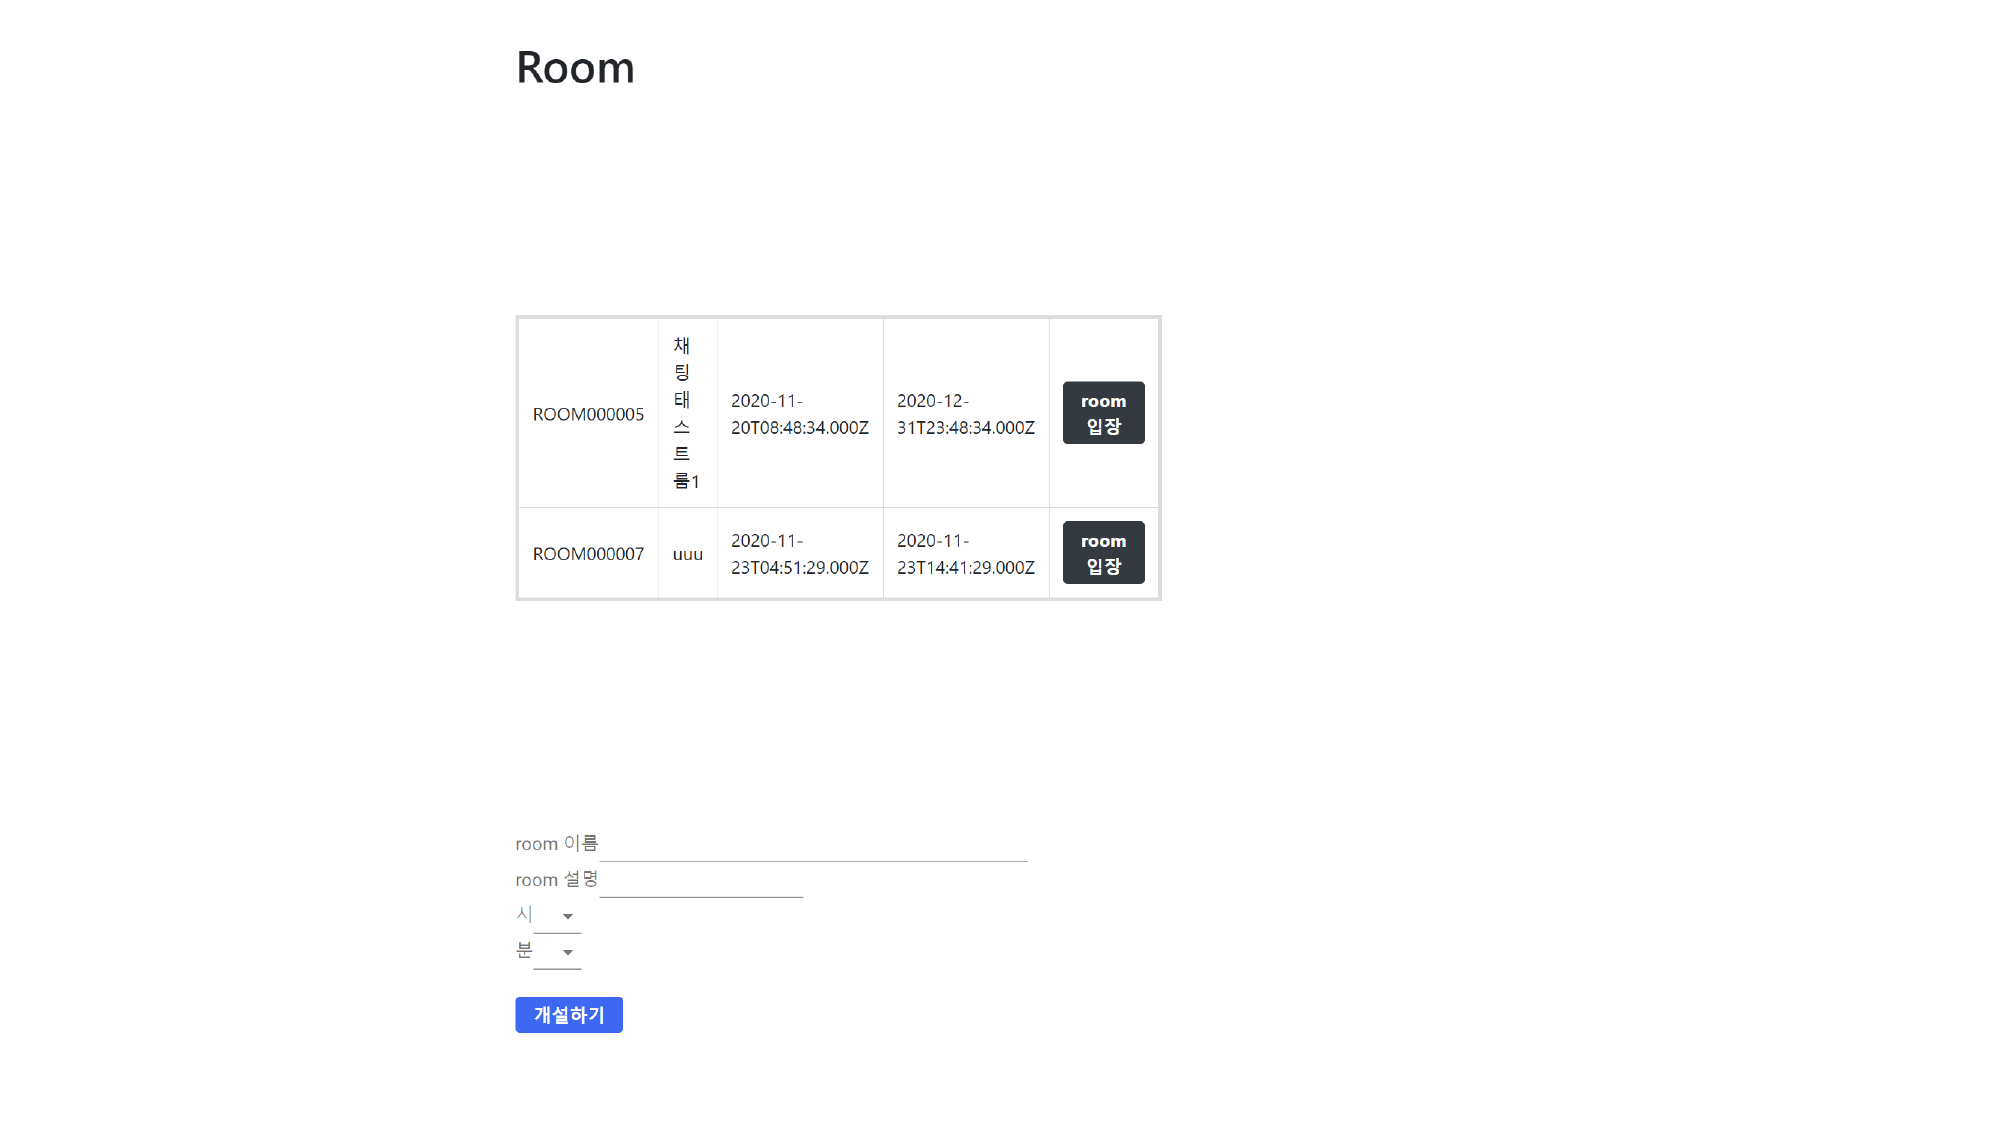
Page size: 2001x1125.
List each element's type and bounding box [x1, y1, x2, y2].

picture [421, 41, 1261, 1046]
